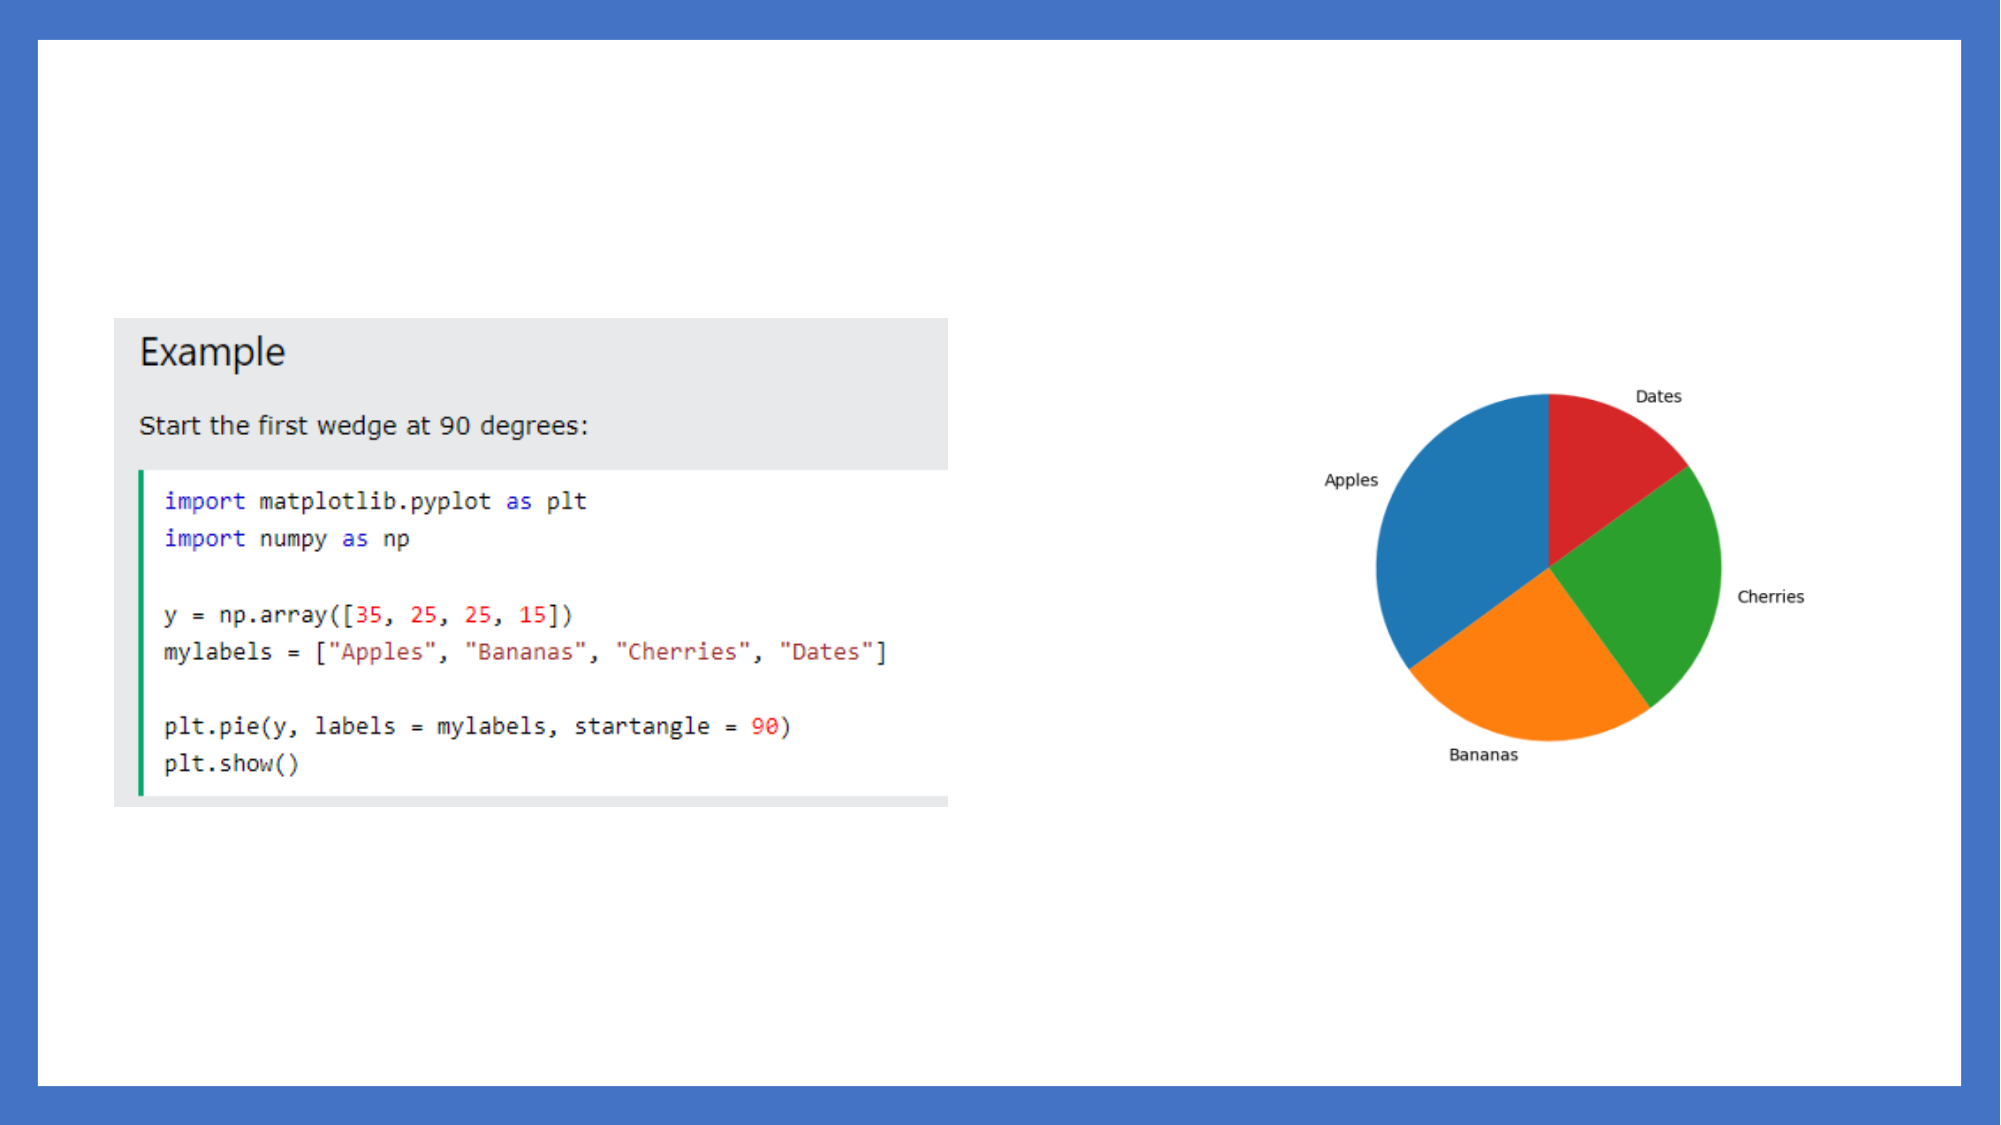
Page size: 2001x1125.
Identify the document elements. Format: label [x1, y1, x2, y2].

picture [1228, 326, 1881, 799]
picture [114, 318, 949, 807]
